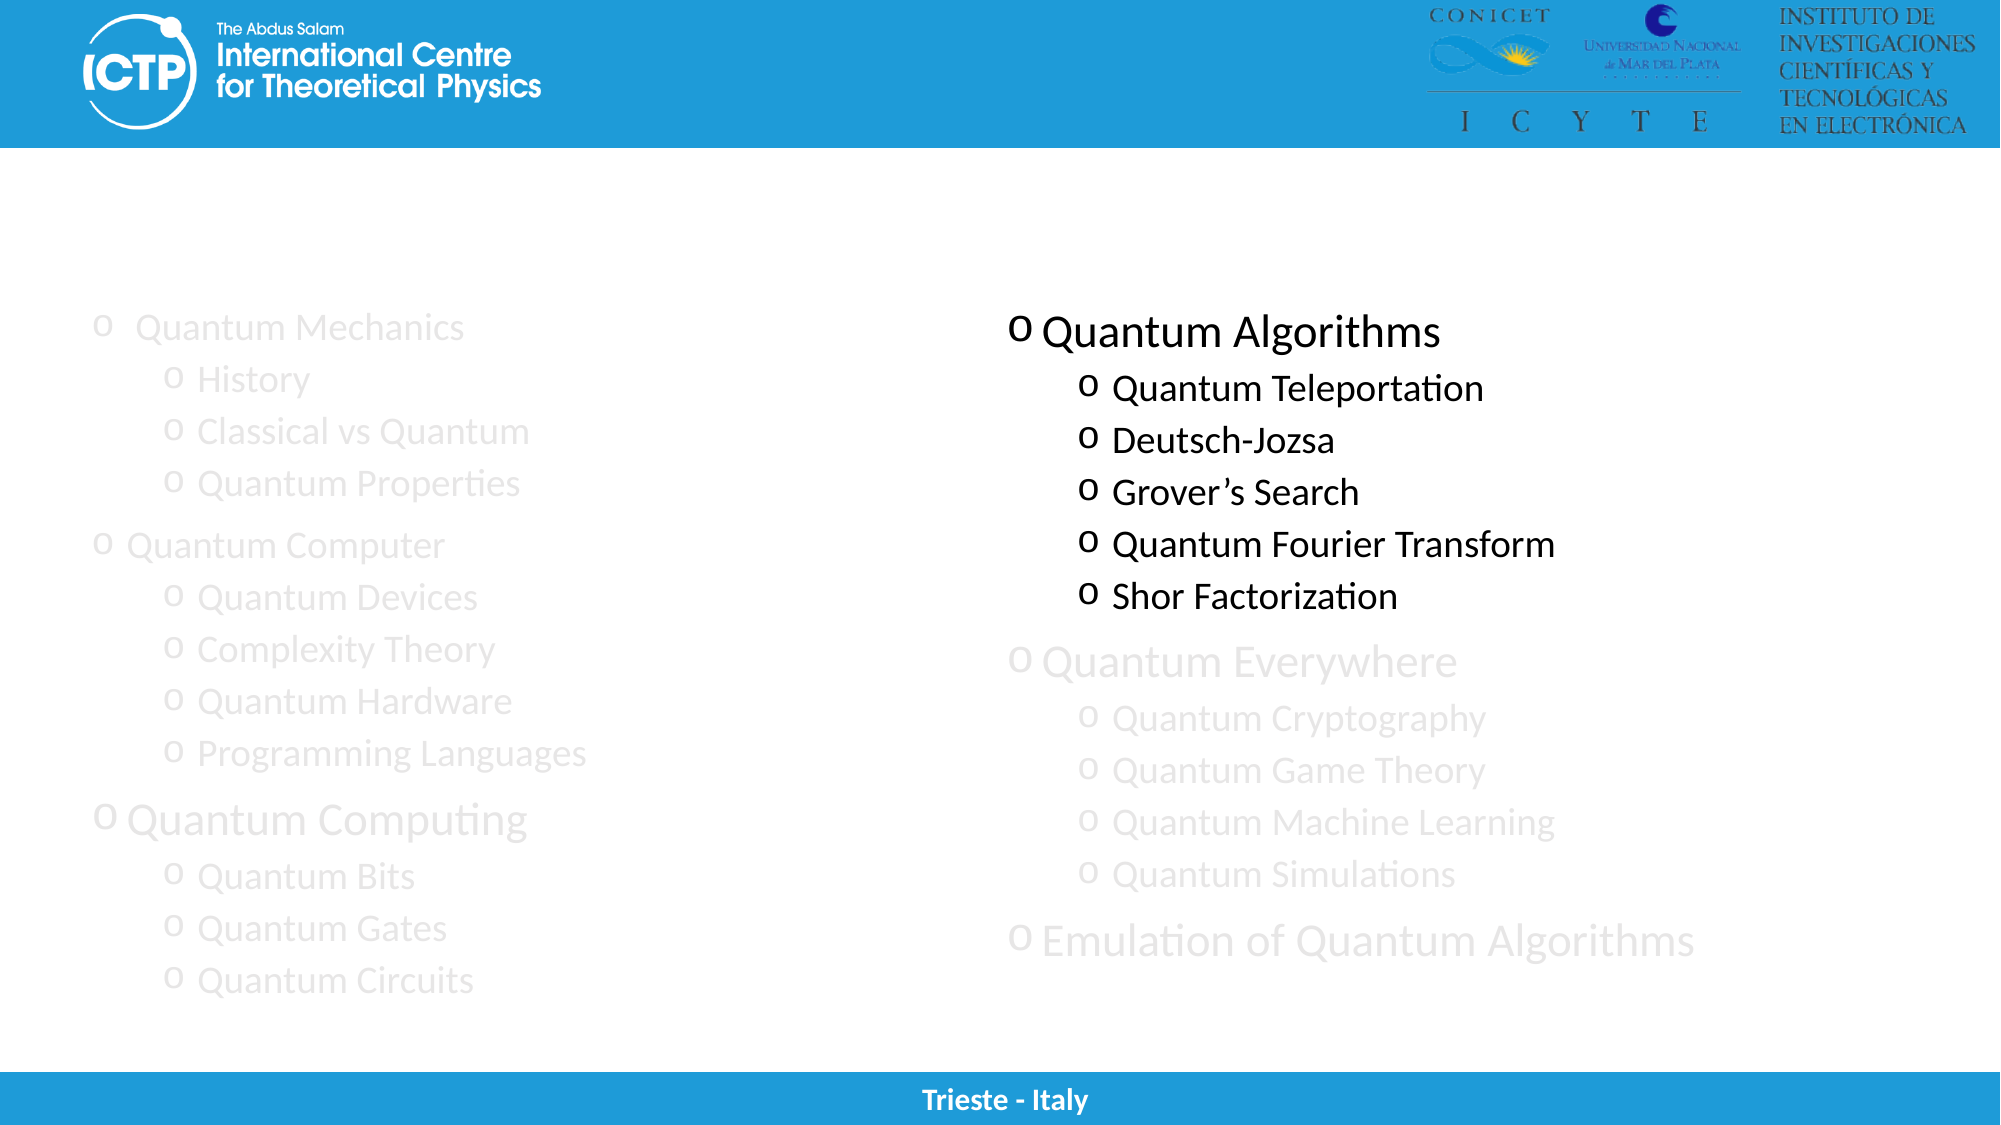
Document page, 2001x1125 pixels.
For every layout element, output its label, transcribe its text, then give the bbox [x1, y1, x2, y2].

picture [0, 1072, 2000, 1125]
picture [0, 0, 2000, 220]
list Quantum Mechanics History Classical vs Quantum Quantum Properties Quantum Computer Quantum Devices Complexity Theory Quantum Hardware Programming Languages Quantum Computing Quantum Bits Quantum Gates Quantum Circuits Quantum Algorithms Quantum Teleportation Deutsch-Jozsa Grover’s Search Quantum Fourier Transform Shor Factorization Quantum Everywhere Quantum Cryptography Quantum Game Theory Quantum Machine Learning Quantum Simulations Emulation of Quantum Algorithms [76, 299, 1937, 1014]
